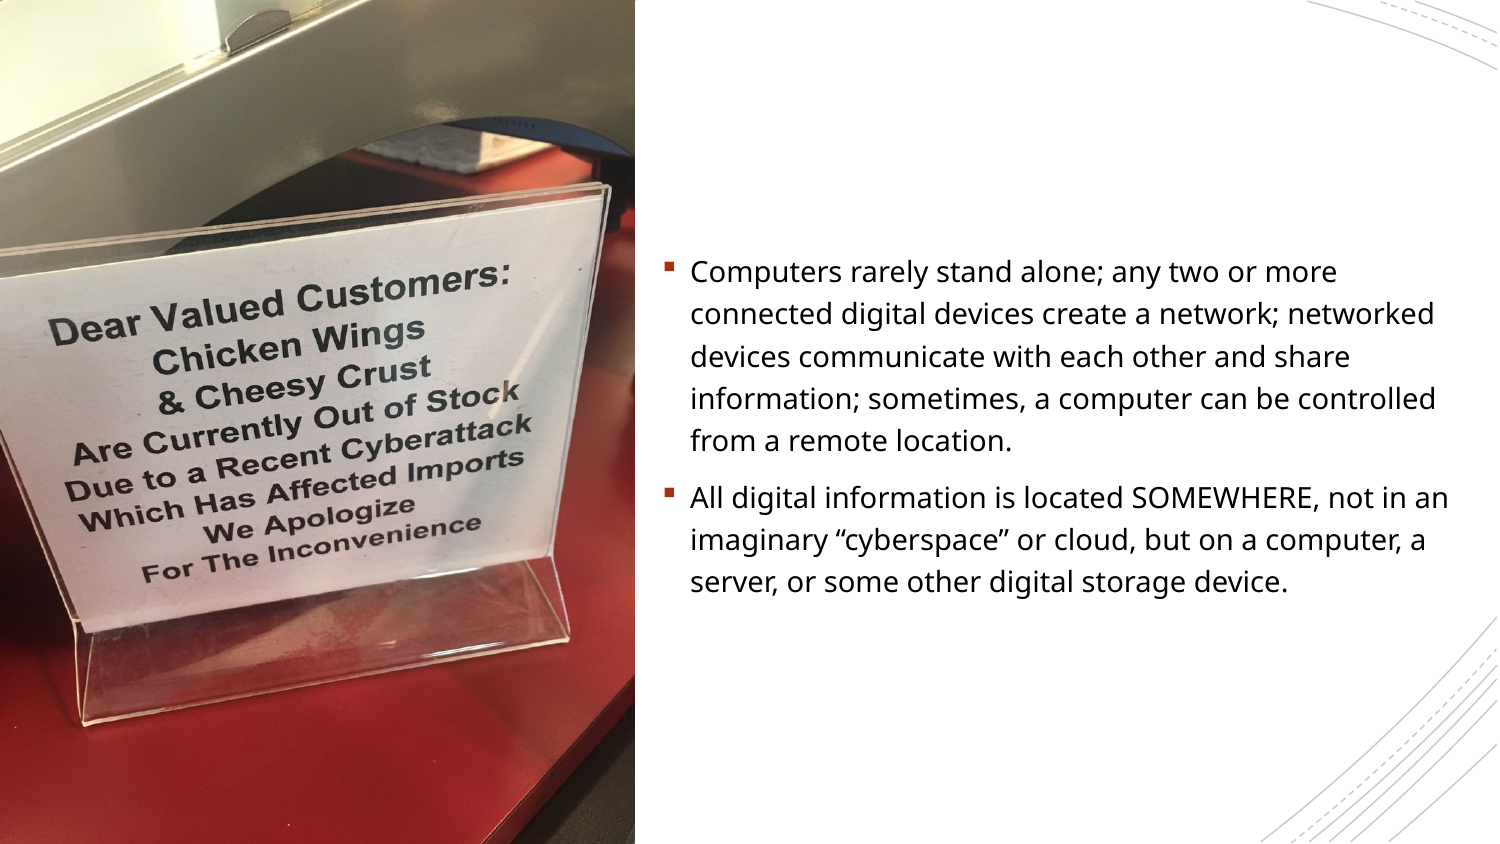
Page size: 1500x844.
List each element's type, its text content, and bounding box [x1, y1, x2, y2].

picture [0, 0, 635, 844]
list Computers rarely stand alone; any two or more connected digital devices create a network; networked devices communicate with each other and share information; sometimes, a computer can be controlled from a remote location. All digital information is located SOMEWHERE, not in an imaginary “cyberspace” or cloud, but on a computer, a server, or some other digital storage device. [650, 24, 1496, 821]
